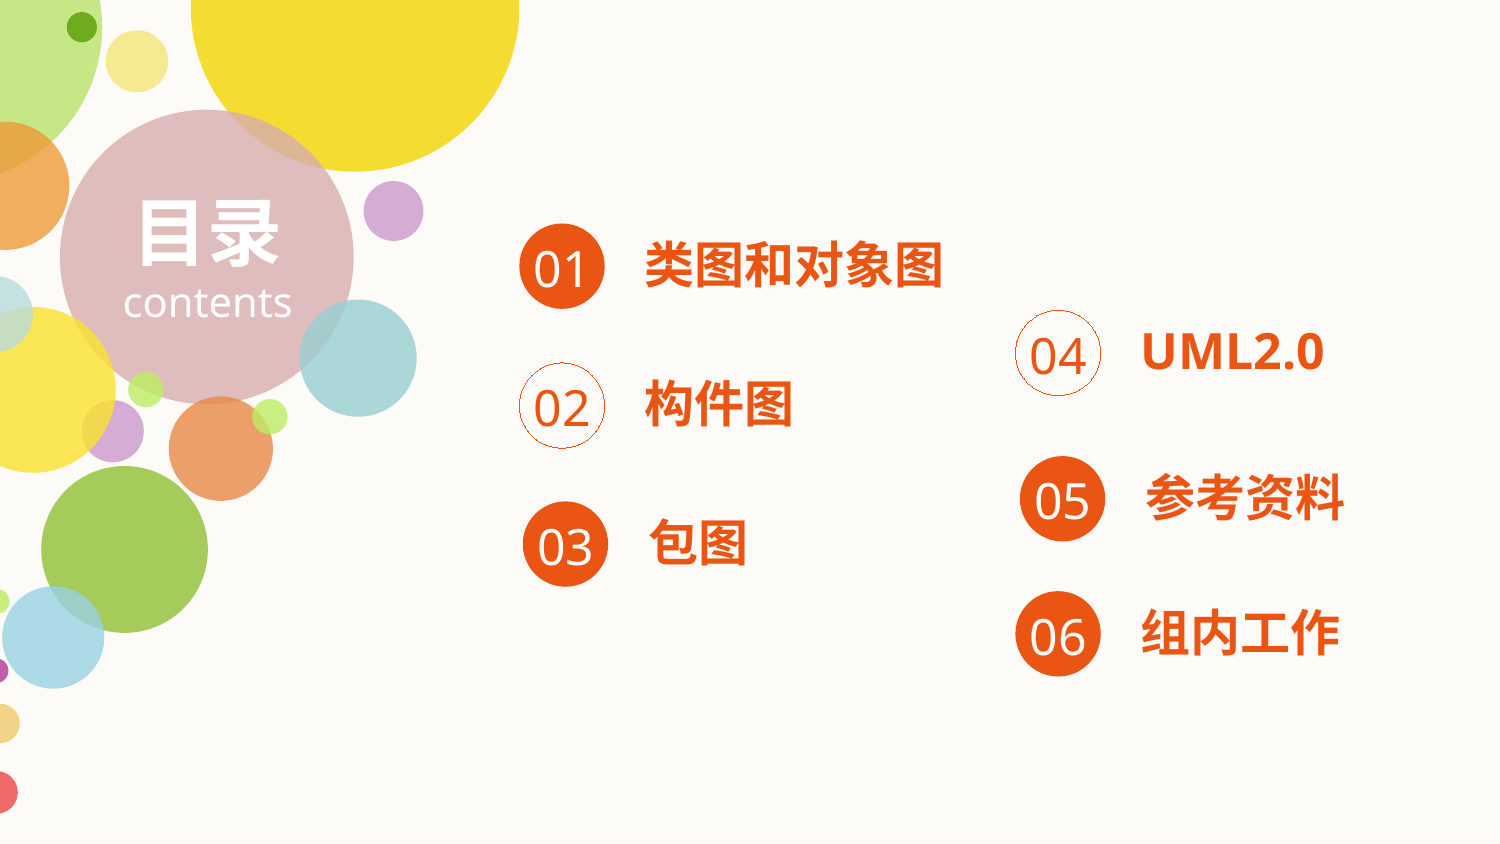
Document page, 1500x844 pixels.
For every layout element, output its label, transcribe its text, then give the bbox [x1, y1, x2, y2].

text_box [533, 437, 591, 449]
text_box [41, 466, 208, 633]
text_box [59, 109, 354, 404]
text_box 06 [1015, 605, 1101, 666]
text_box [0, 306, 116, 473]
text_box [0, 659, 9, 683]
text_box [0, 771, 18, 814]
text_box [1031, 456, 1094, 470]
text_box [0, 589, 10, 614]
text_box [1034, 531, 1091, 542]
text_box 组内工作 [1140, 601, 1396, 662]
text_box [533, 298, 591, 309]
text_box [1030, 385, 1087, 396]
text_box [0, 703, 20, 744]
text_box [531, 362, 593, 376]
text_box [0, 0, 103, 142]
text_box [363, 181, 424, 241]
text_box [66, 12, 97, 43]
text_box 构件图 [644, 372, 923, 433]
text_box 05 [1019, 470, 1106, 531]
text_box [252, 399, 288, 435]
text_box [2, 586, 105, 689]
text_box [190, 0, 520, 172]
text_box [1026, 591, 1090, 605]
text_box [1030, 666, 1087, 677]
text_box [1026, 310, 1090, 324]
text_box [530, 223, 594, 237]
text_box 目录 contents [94, 185, 321, 326]
text_box 类图和对象图 [644, 233, 951, 294]
text_box [168, 396, 273, 501]
text_box [0, 276, 33, 352]
text_box 04 [1015, 324, 1101, 385]
text_box 01 [519, 237, 605, 298]
text_box [534, 501, 597, 515]
text_box [537, 576, 594, 587]
text_box [89, 400, 144, 463]
text_box [299, 299, 417, 417]
text_box 02 [519, 376, 605, 437]
text_box UML2.0 [1140, 320, 1424, 381]
text_box 03 [522, 515, 609, 576]
text_box [105, 30, 169, 93]
text_box [128, 371, 164, 408]
text_box [0, 121, 70, 250]
text_box 包图 [648, 511, 913, 572]
text_box 参考资料 [1145, 465, 1400, 527]
